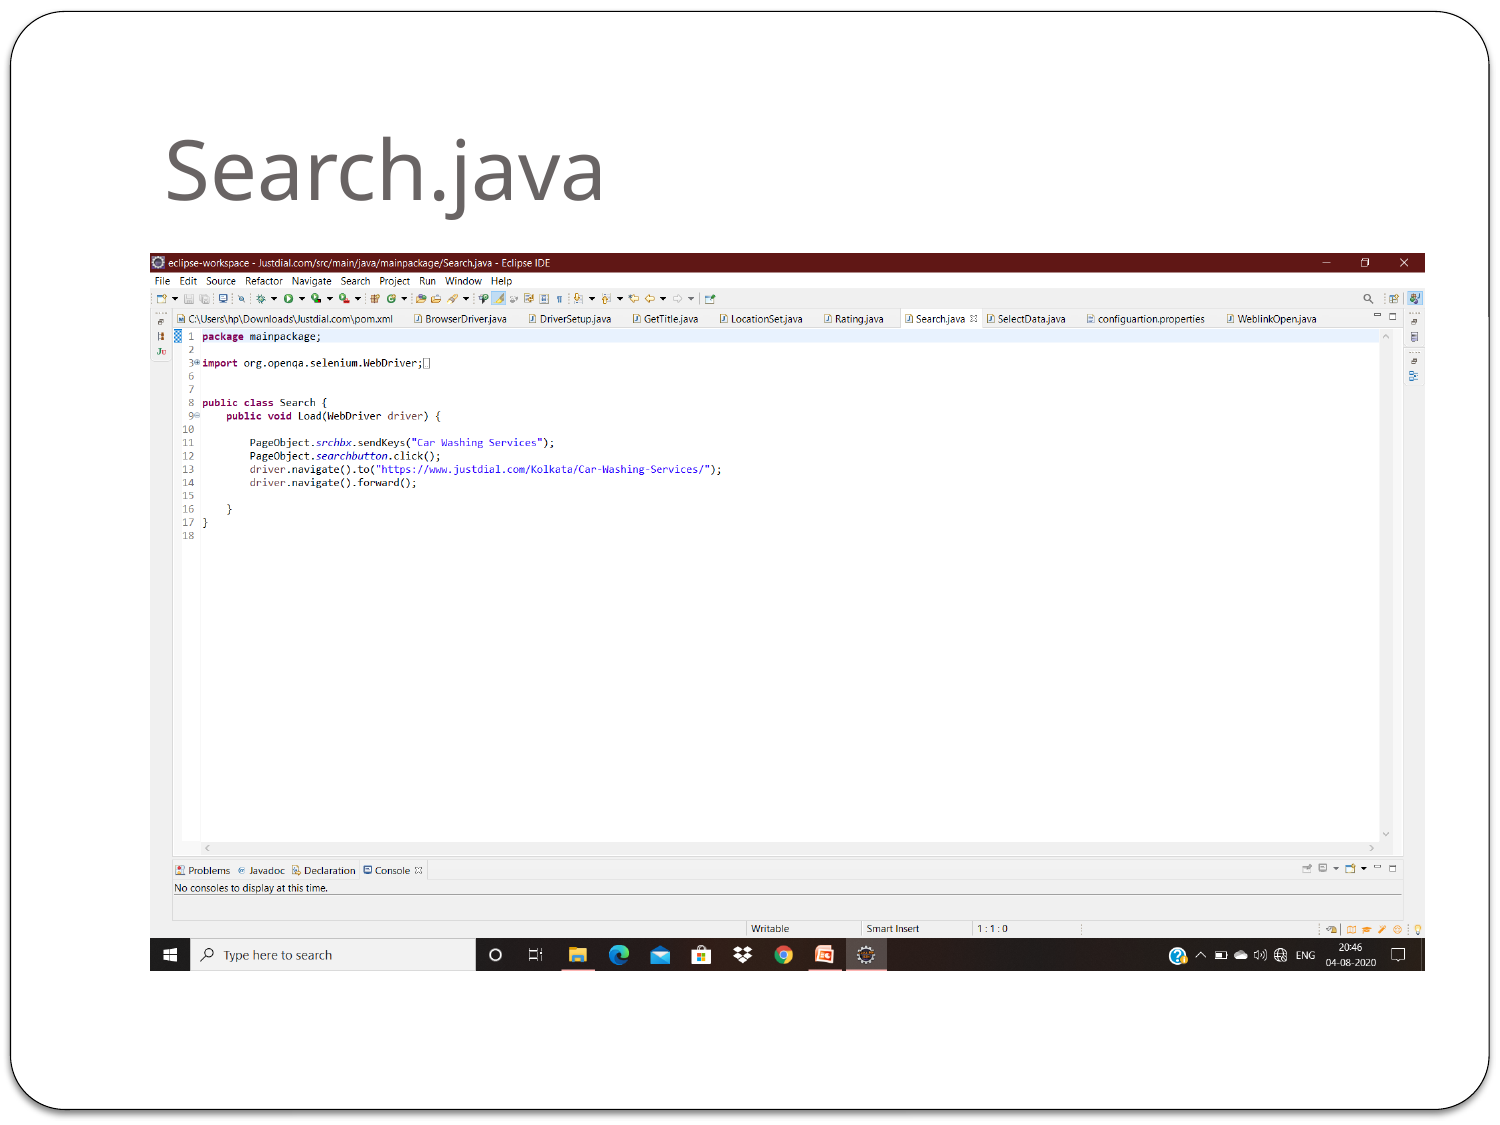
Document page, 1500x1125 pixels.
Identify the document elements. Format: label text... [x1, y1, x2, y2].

title Search.java [150, 45, 1425, 233]
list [149, 253, 1426, 972]
